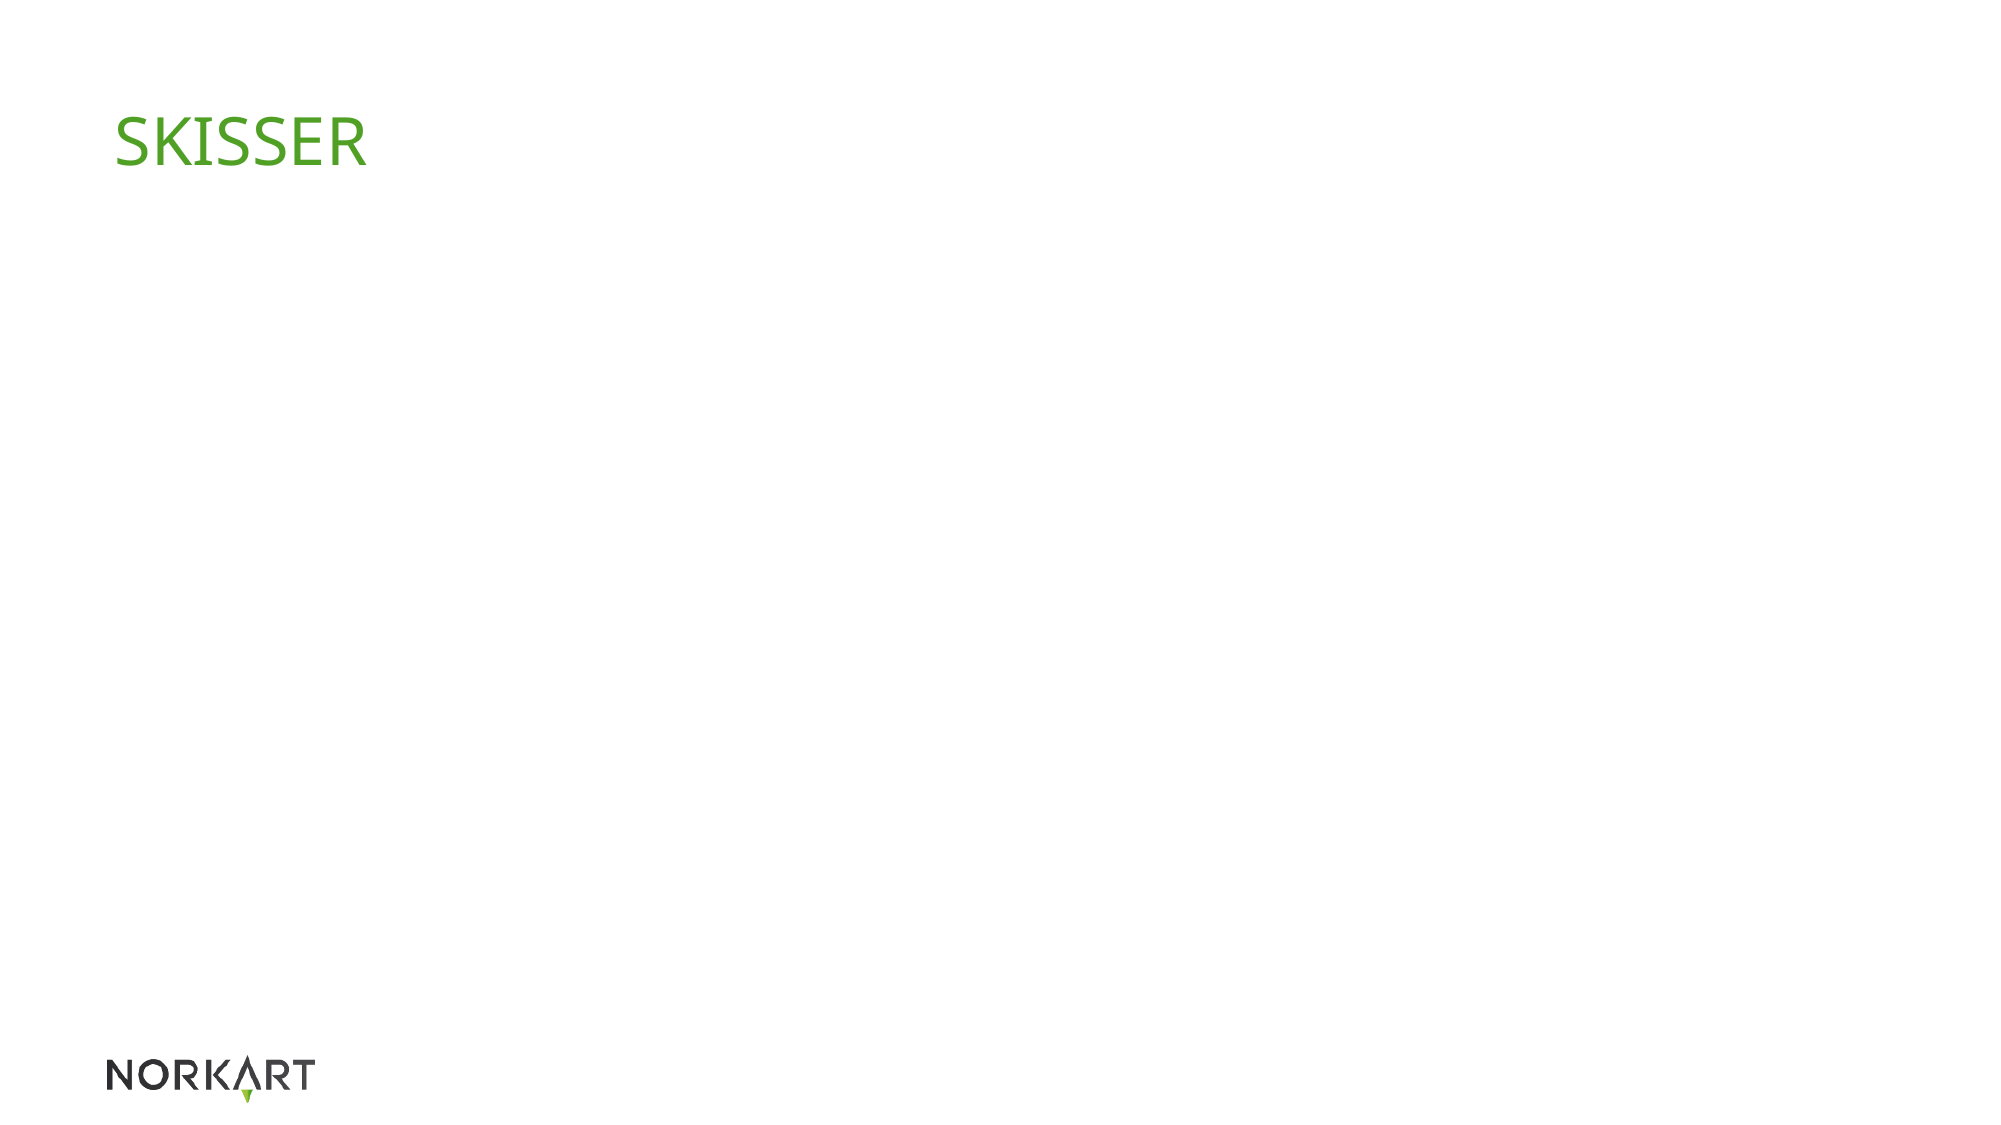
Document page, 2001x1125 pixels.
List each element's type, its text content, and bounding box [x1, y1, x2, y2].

picture [107, 1055, 315, 1103]
title Skisser [99, 45, 1900, 233]
